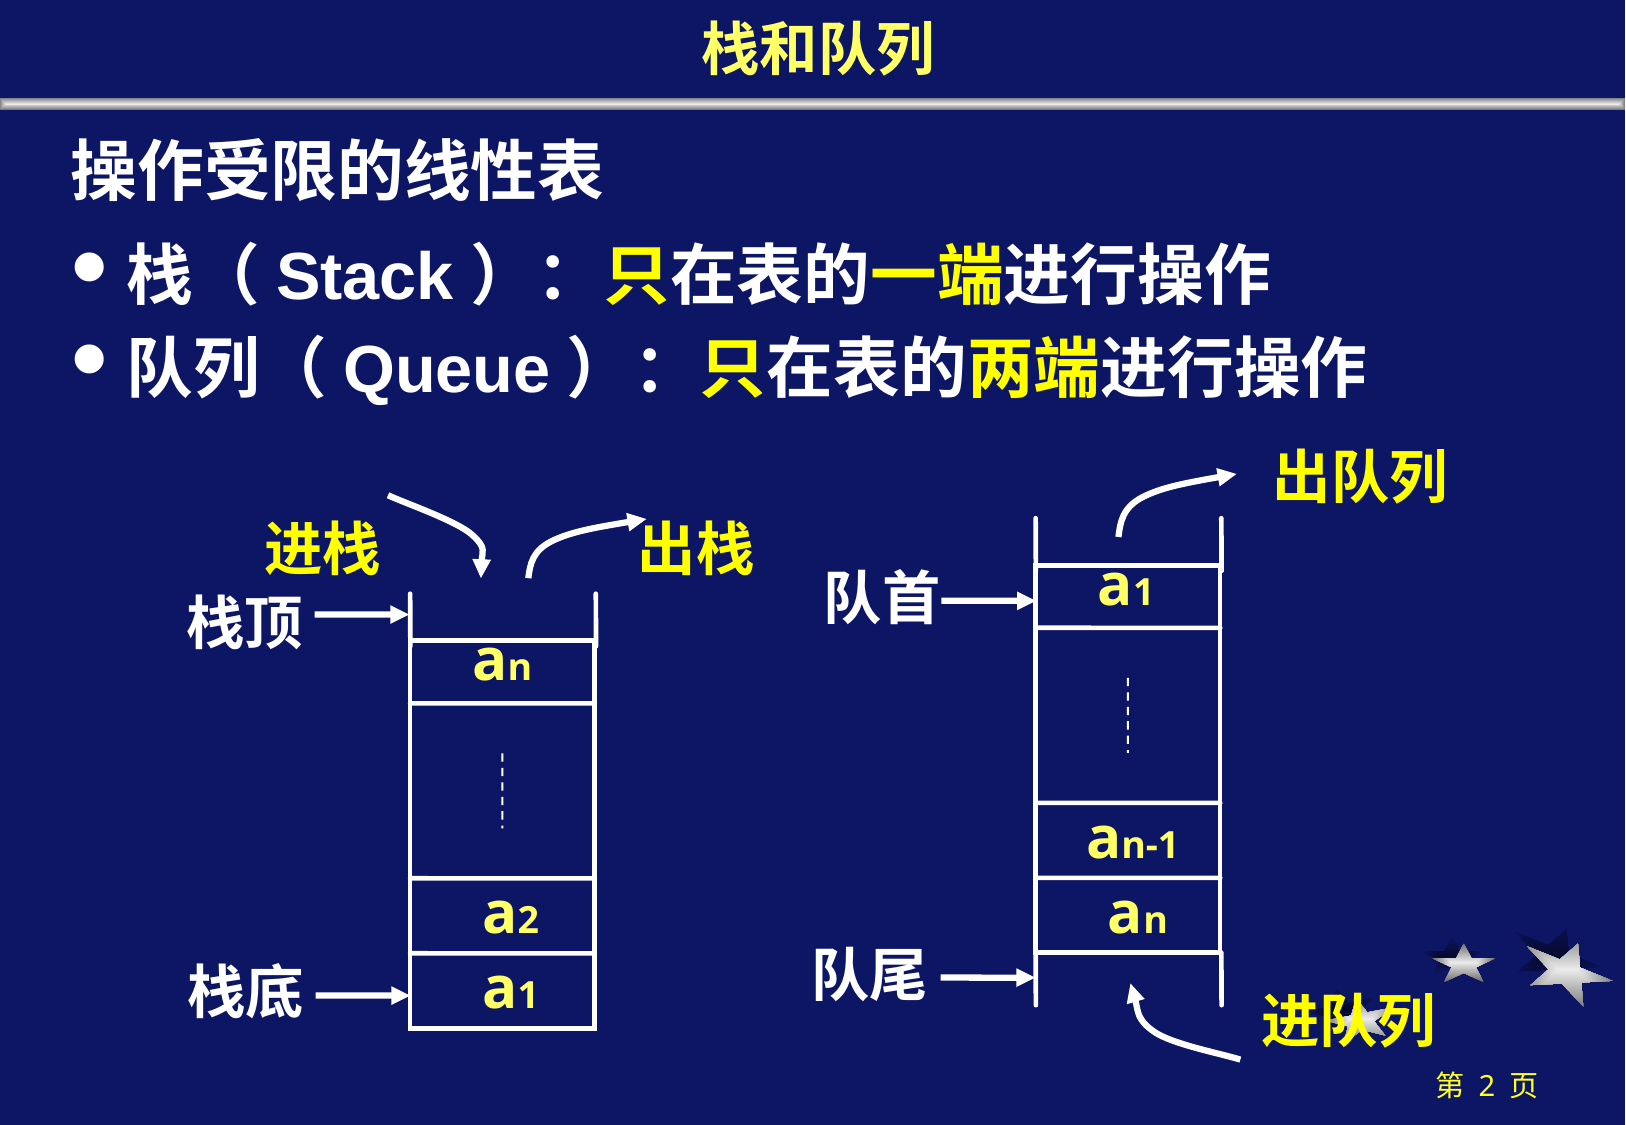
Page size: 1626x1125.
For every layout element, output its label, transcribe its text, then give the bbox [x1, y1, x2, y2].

title 栈和队列 [56, 0, 1581, 91]
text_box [1118, 432, 1473, 538]
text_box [240, 495, 488, 591]
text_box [752, 553, 1037, 639]
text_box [1130, 975, 1461, 1062]
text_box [739, 930, 1036, 1016]
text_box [115, 947, 411, 1034]
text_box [409, 593, 597, 1029]
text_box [137, 578, 410, 665]
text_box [1035, 517, 1222, 1006]
list 操作受限的线性表 栈（Stack）：只在表的一端进行操作 队列（Queue）：只在表的两端进行操作 [55, 120, 1580, 446]
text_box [528, 504, 785, 591]
